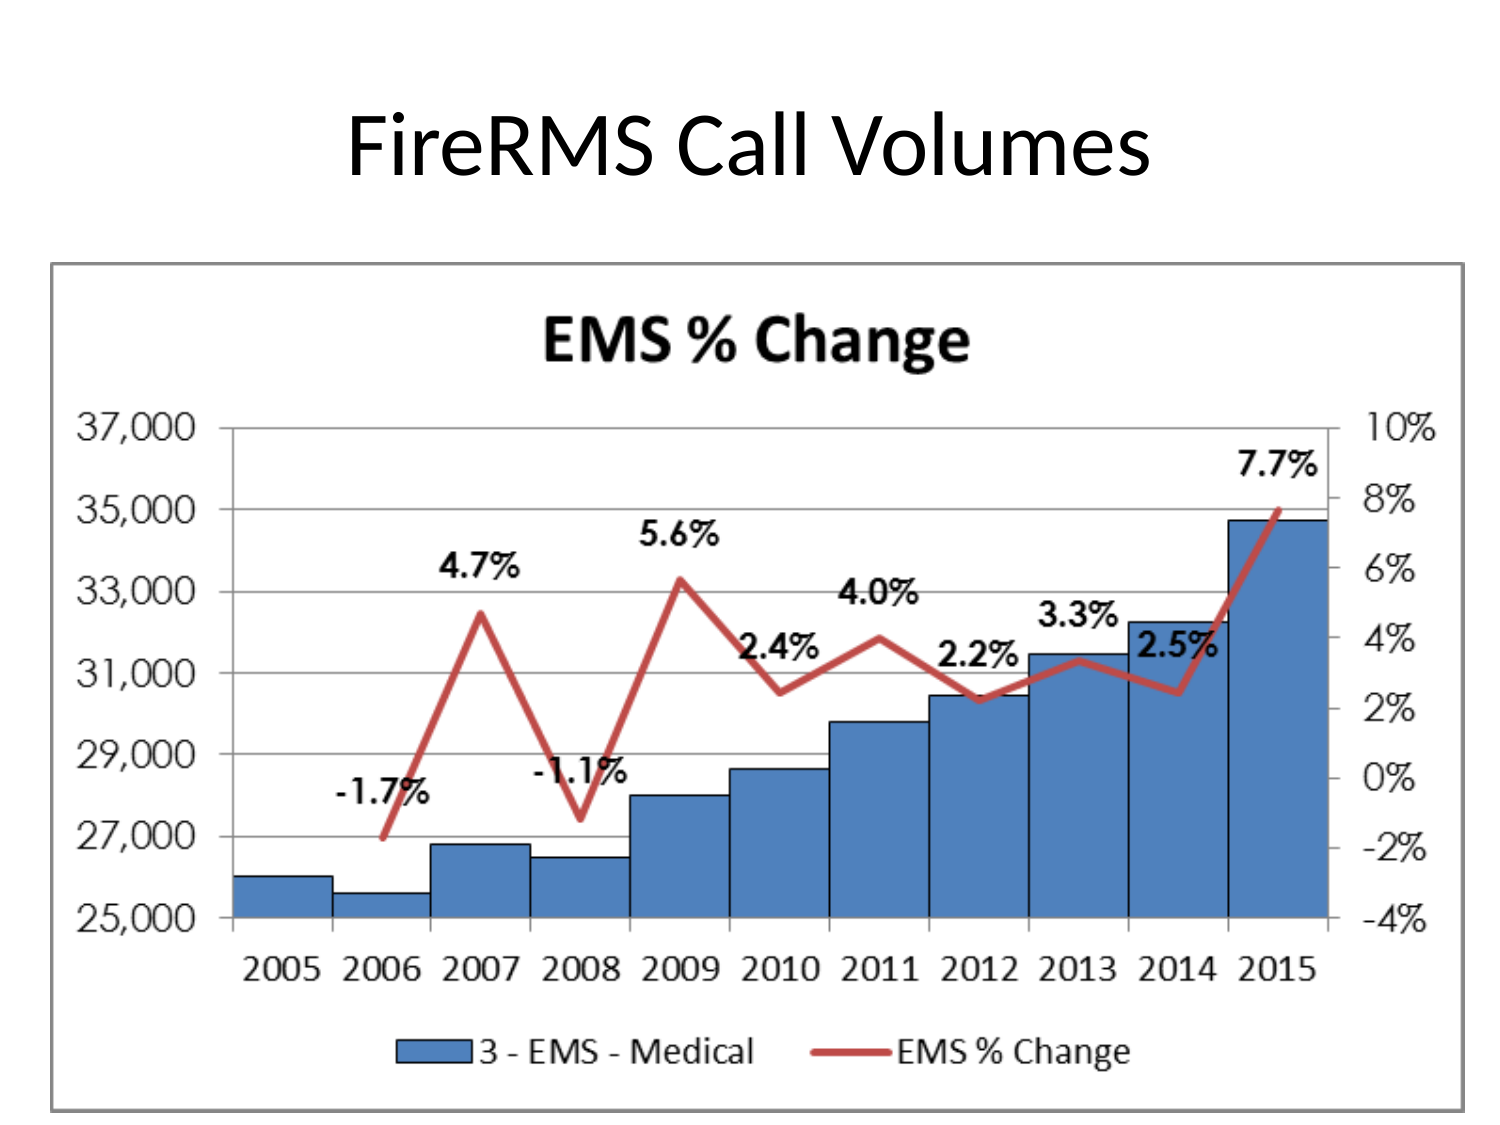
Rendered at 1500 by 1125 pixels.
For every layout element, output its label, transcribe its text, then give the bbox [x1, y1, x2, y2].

title FireRMS Call Volumes [75, 45, 1425, 233]
picture [49, 262, 1465, 1113]
